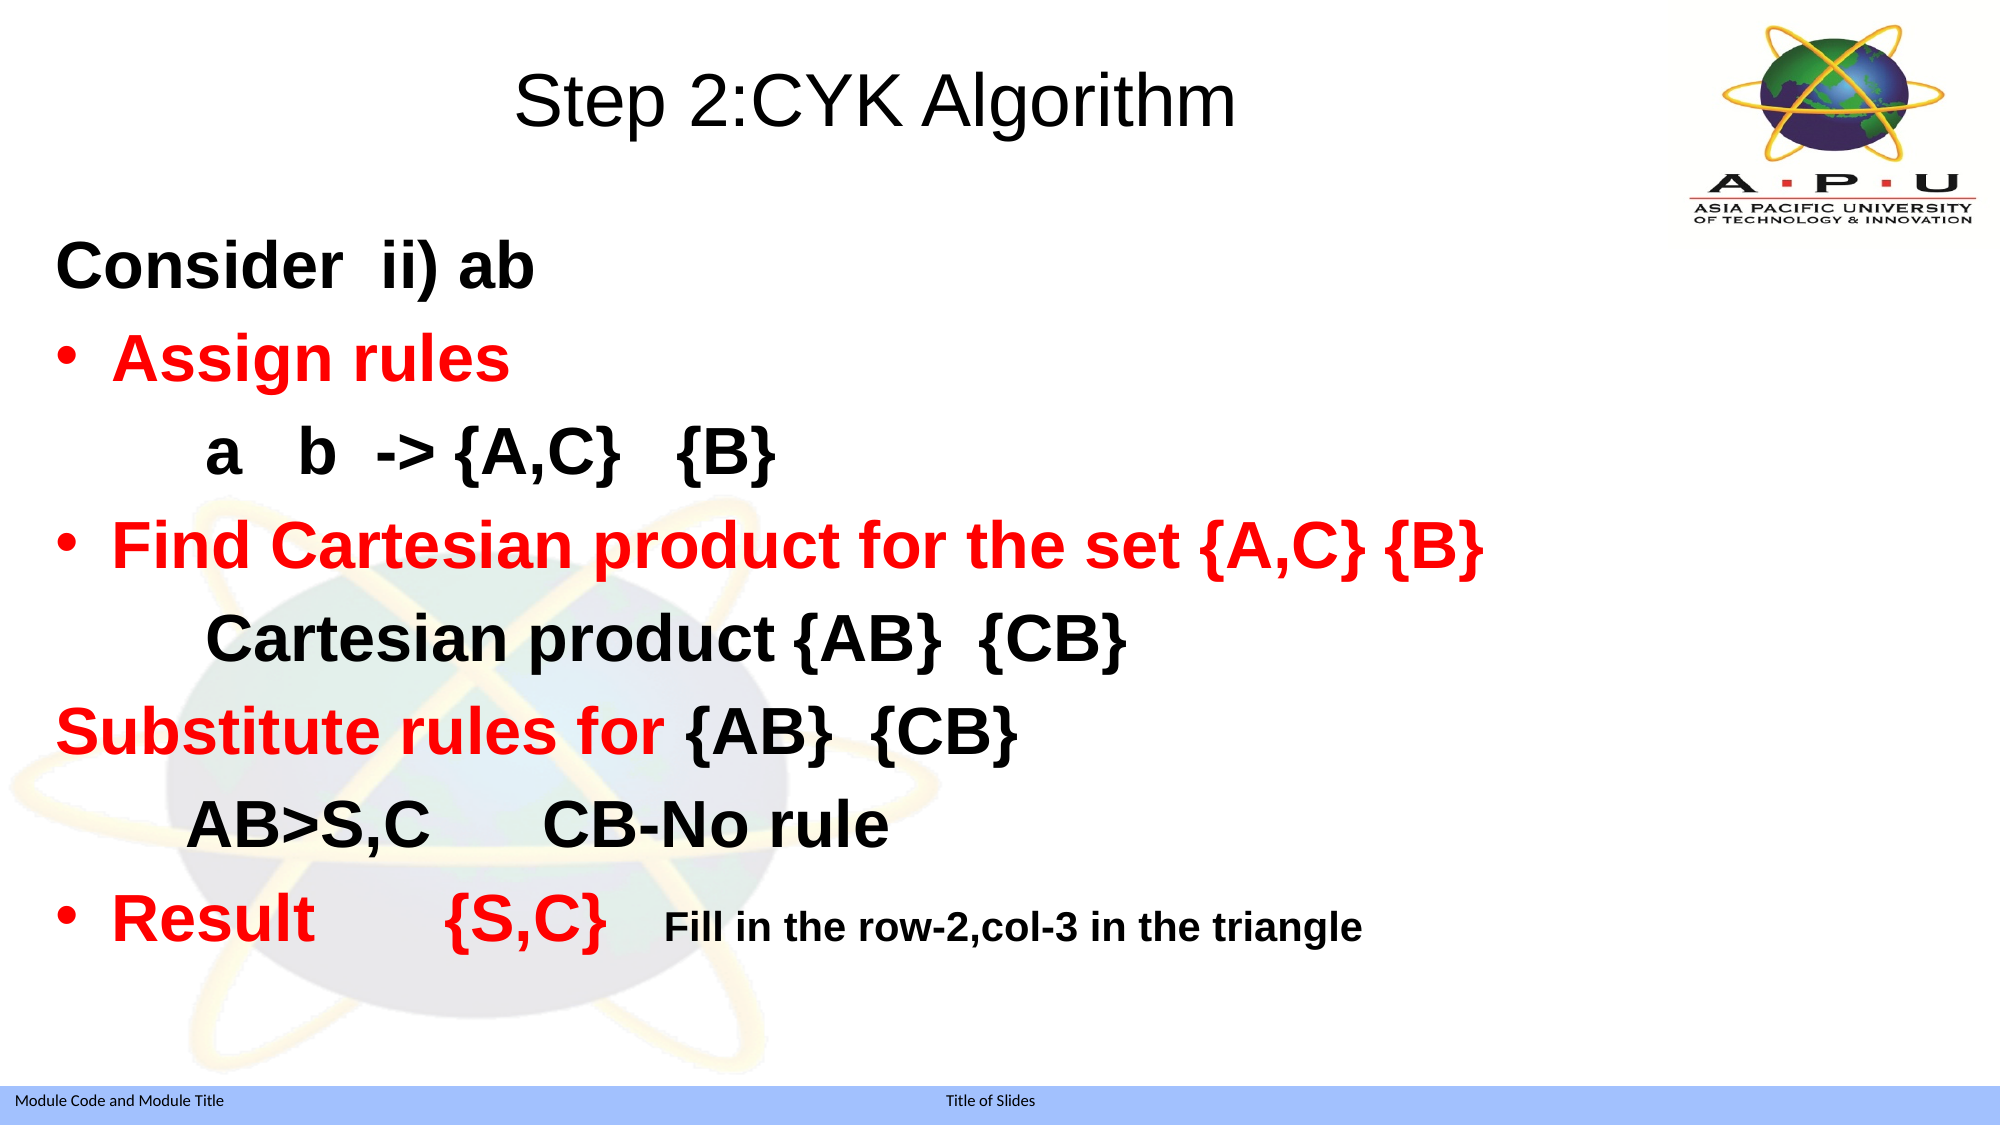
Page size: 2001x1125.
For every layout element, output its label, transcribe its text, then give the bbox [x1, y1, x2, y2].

picture [1668, 0, 2000, 249]
title Step 2:CYK Algorithm [106, 45, 1647, 148]
list Consider ii) ab Assign rules a b -> {A,C} {B} Find Cartesian product for the set {A,C} {B} Cartesian product {AB} {CB} Substitute rules for {AB} {CB} AB>S,C CB-No rule Result {S,C} Fill in the row-2,col-3 in the triangle [40, 213, 1841, 984]
